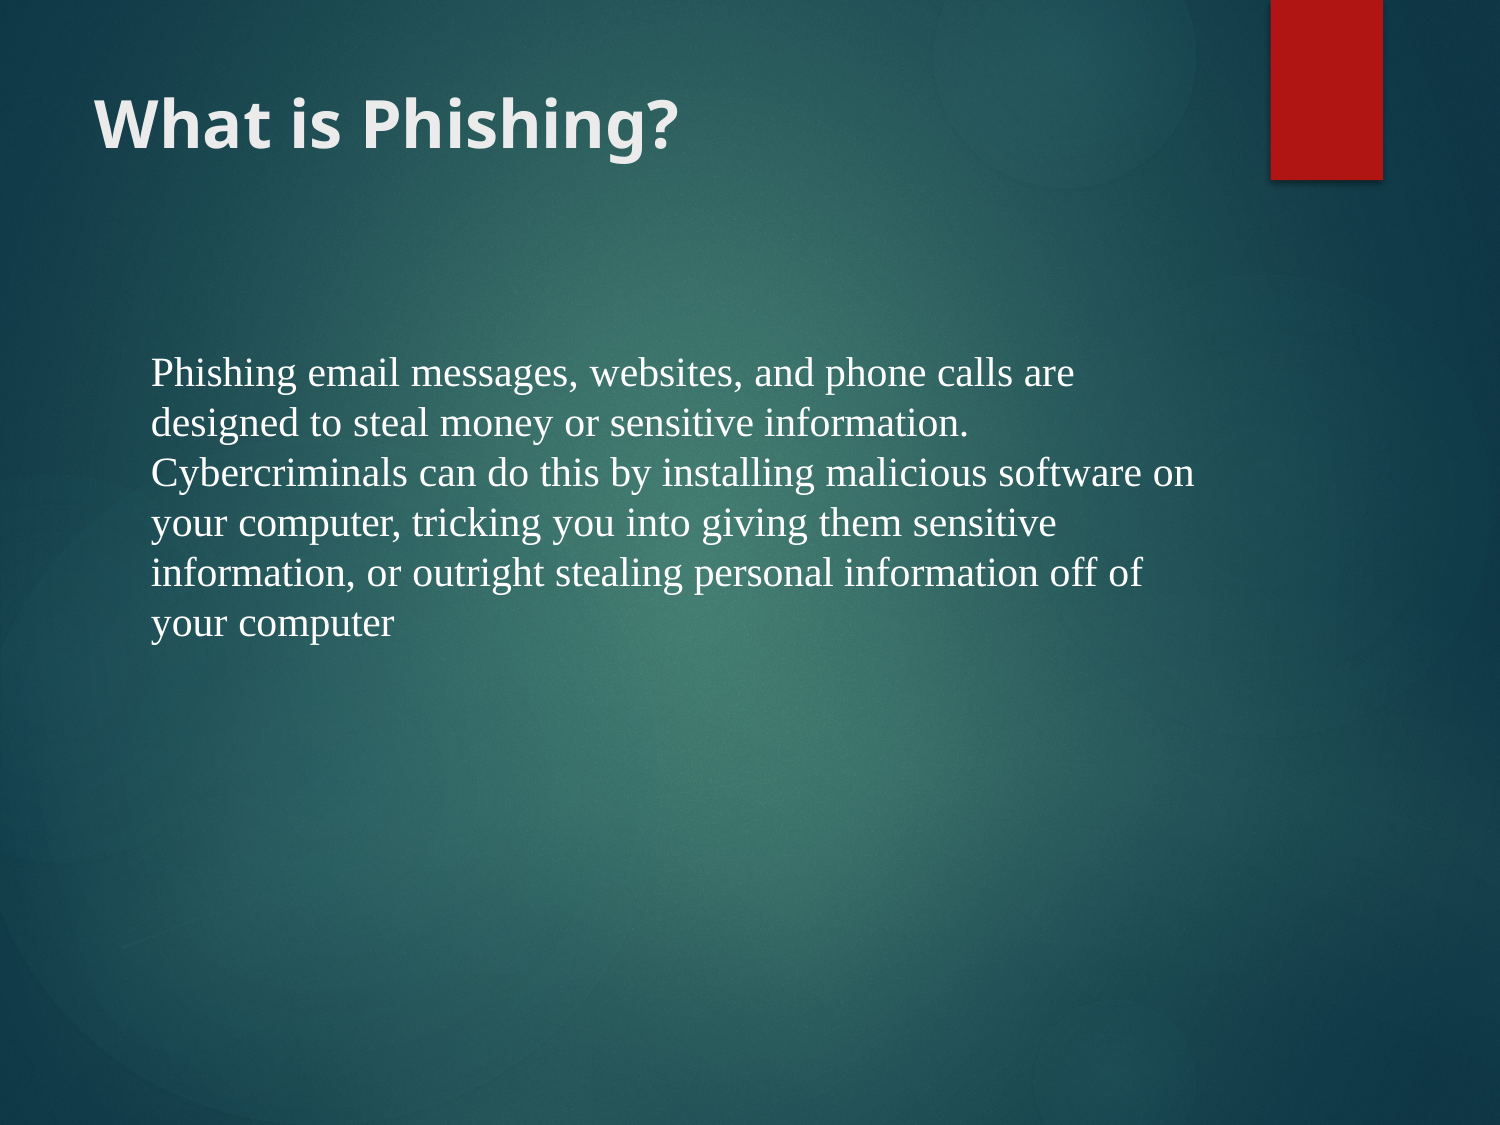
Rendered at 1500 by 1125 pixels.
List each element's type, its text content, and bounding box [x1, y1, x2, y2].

list Phishing email messages, websites, and phone calls are designed to steal money or sensitive information. Cybercriminals can do this by installing malicious software on your computer, tricking you into giving them sensitive information, or outright stealing personal information off of your computer [135, 336, 1237, 1025]
title What is Phishing? [79, 74, 1237, 304]
